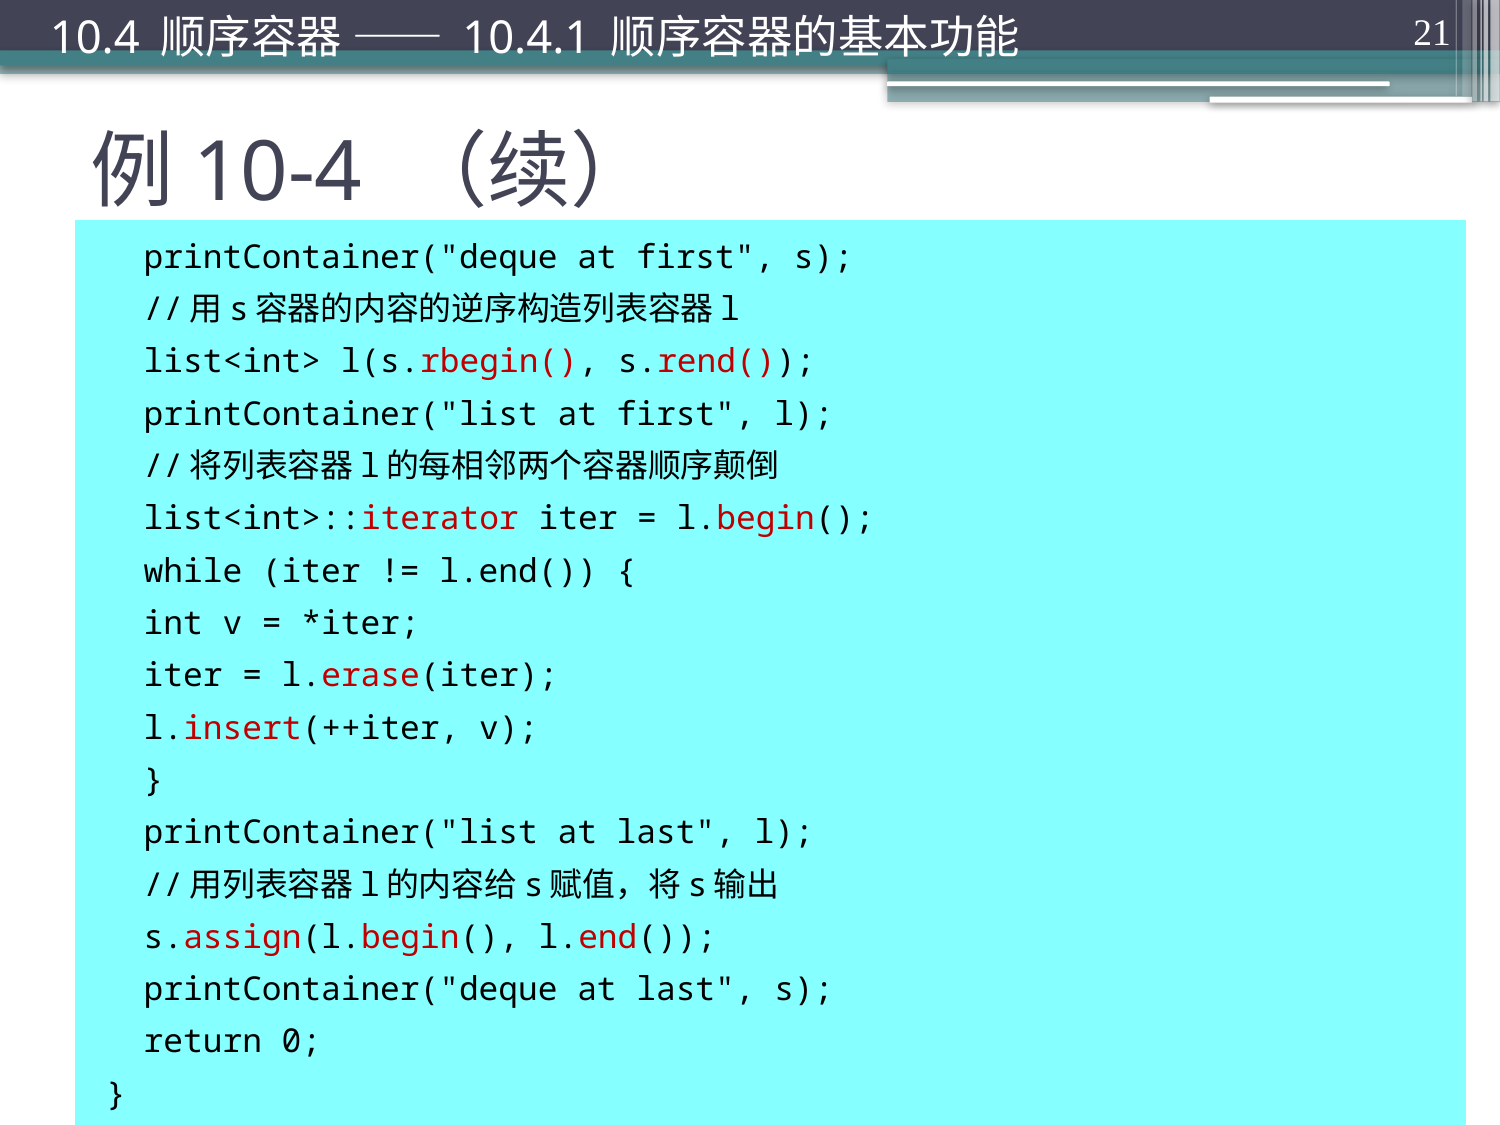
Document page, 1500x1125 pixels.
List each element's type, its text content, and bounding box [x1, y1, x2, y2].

text_box 10.4 顺序容器 —— 10.4.1 顺序容器的基本功能 [35, 0, 1207, 71]
slide_number 21 [1340, 0, 1466, 61]
title 例10-4 （续） [75, 79, 1425, 220]
list printContainer("deque at first", s); //用s容器的内容的逆序构造列表容器l list<int> l(s.rbegin(), s.rend()); printContainer("list at first", l); //将列表容器l的每相邻两个容器顺序颠倒 list<int>::iterator iter = l.begin(); while (iter != l.end()) { int v = *iter; iter = l.erase(iter); l.insert(++iter, v); } printContainer("list at last", l); //用列表容器l的内容给s赋值，将s输出 s.assign(l.begin(), l.end()); printContainer("deque at last", s); return 0; } [75, 220, 1466, 1125]
